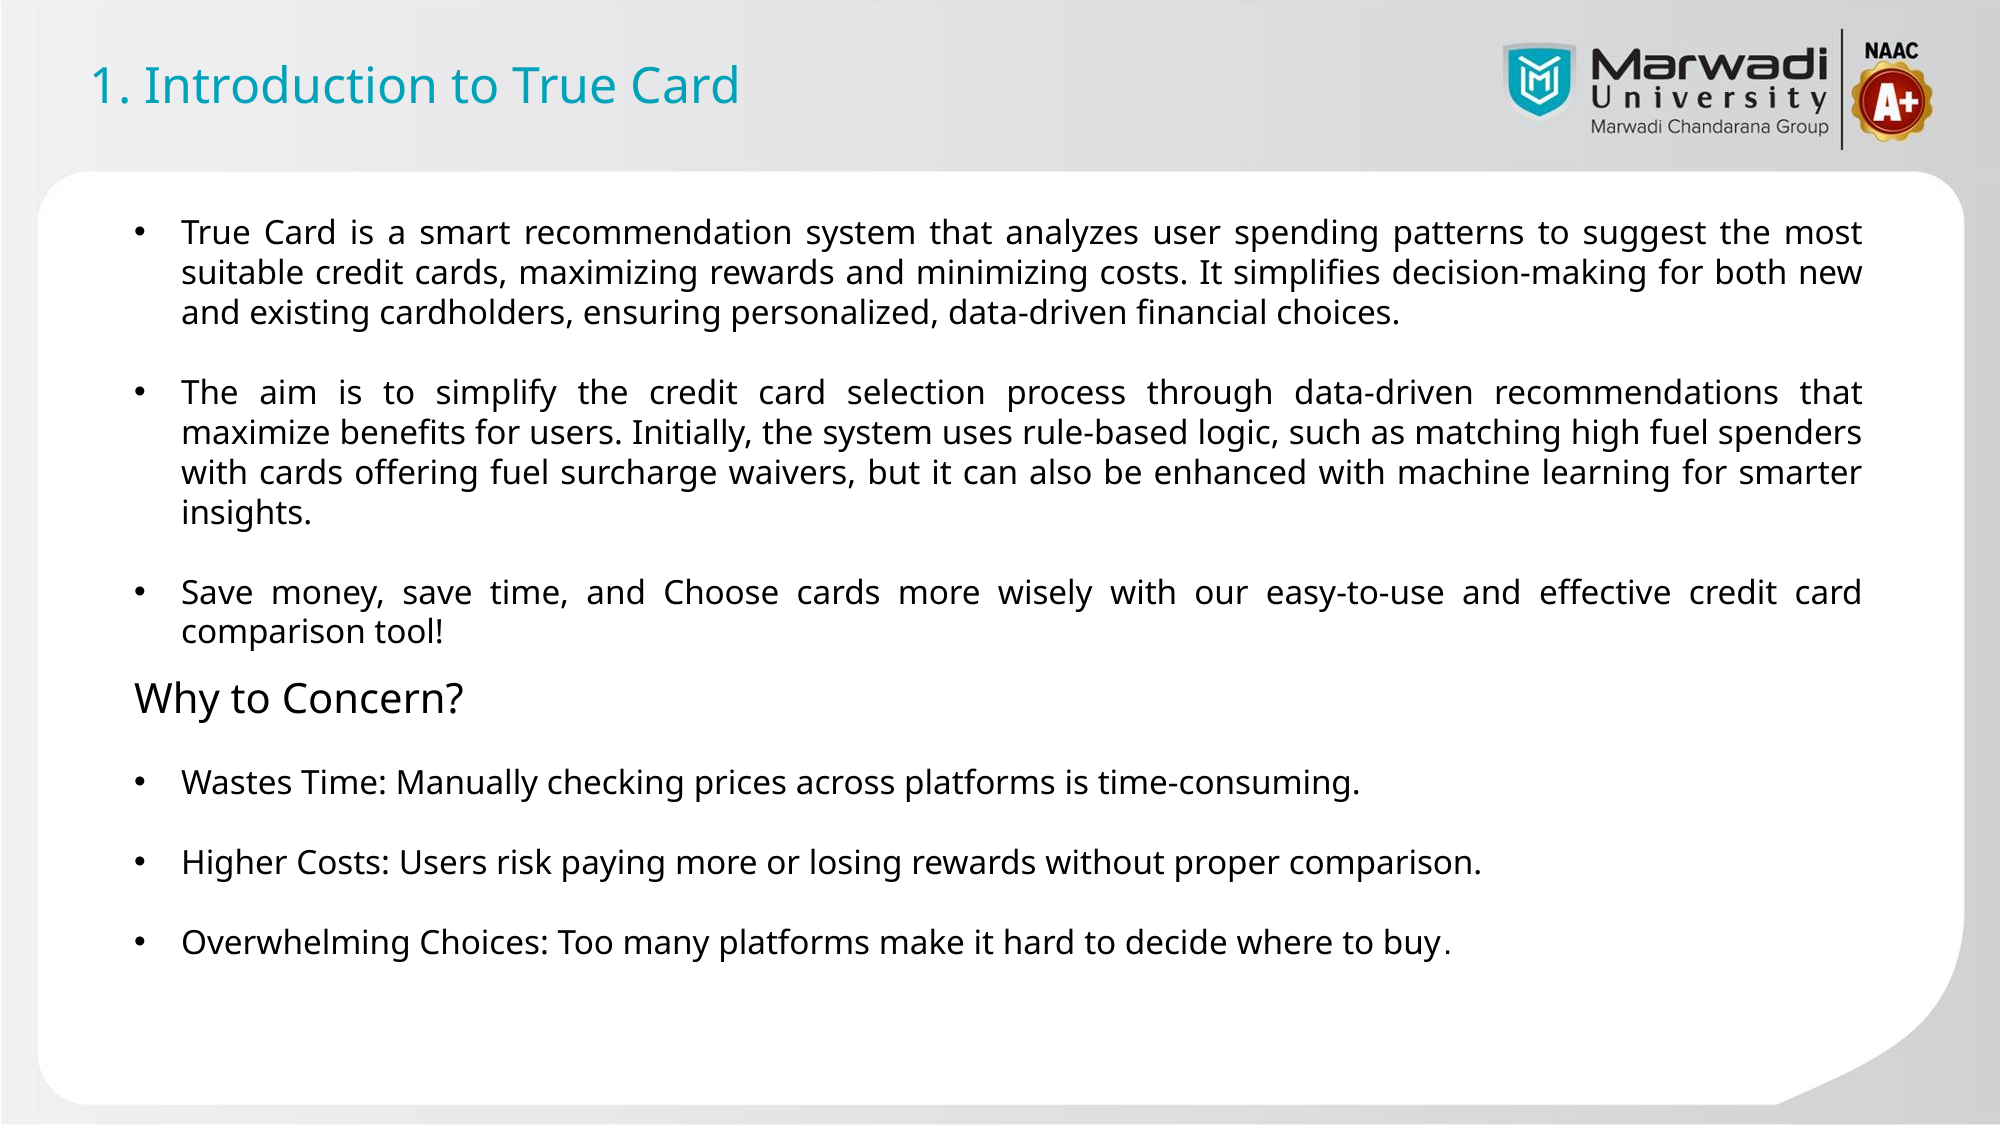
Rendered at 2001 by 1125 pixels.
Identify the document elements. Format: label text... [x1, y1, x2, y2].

title 1. Introduction to True Card [87, 0, 1474, 178]
text_box Why to Concern? Wastes Time: Manually checking prices across platforms is time-consuming. Higher Costs: Users risk paying more or losing rewards without proper comparison. Overwhelming Choices: Too many platforms make it hard to decide where to buy. [119, 656, 1881, 976]
text_box True Card is a smart recommendation system that analyzes user spending patterns to suggest the most suitable credit cards, maximizing rewards and minimizing costs. It simplifies decision-making for both new and existing cardholders, ensuring personalized, data-driven financial choices. The aim is to simplify the credit card selection process through data-driven recommendations that maximize benefits for users. Initially, the system uses rule-based logic, such as matching high fuel spenders with cards offering fuel surcharge waivers, but it can also be enhanced with machine learning for smarter insights. Save money, save time, and Choose cards more wisely with our easy-to-use and effective credit card comparison tool! [119, 196, 1881, 656]
picture [0, 0, 2001, 1125]
